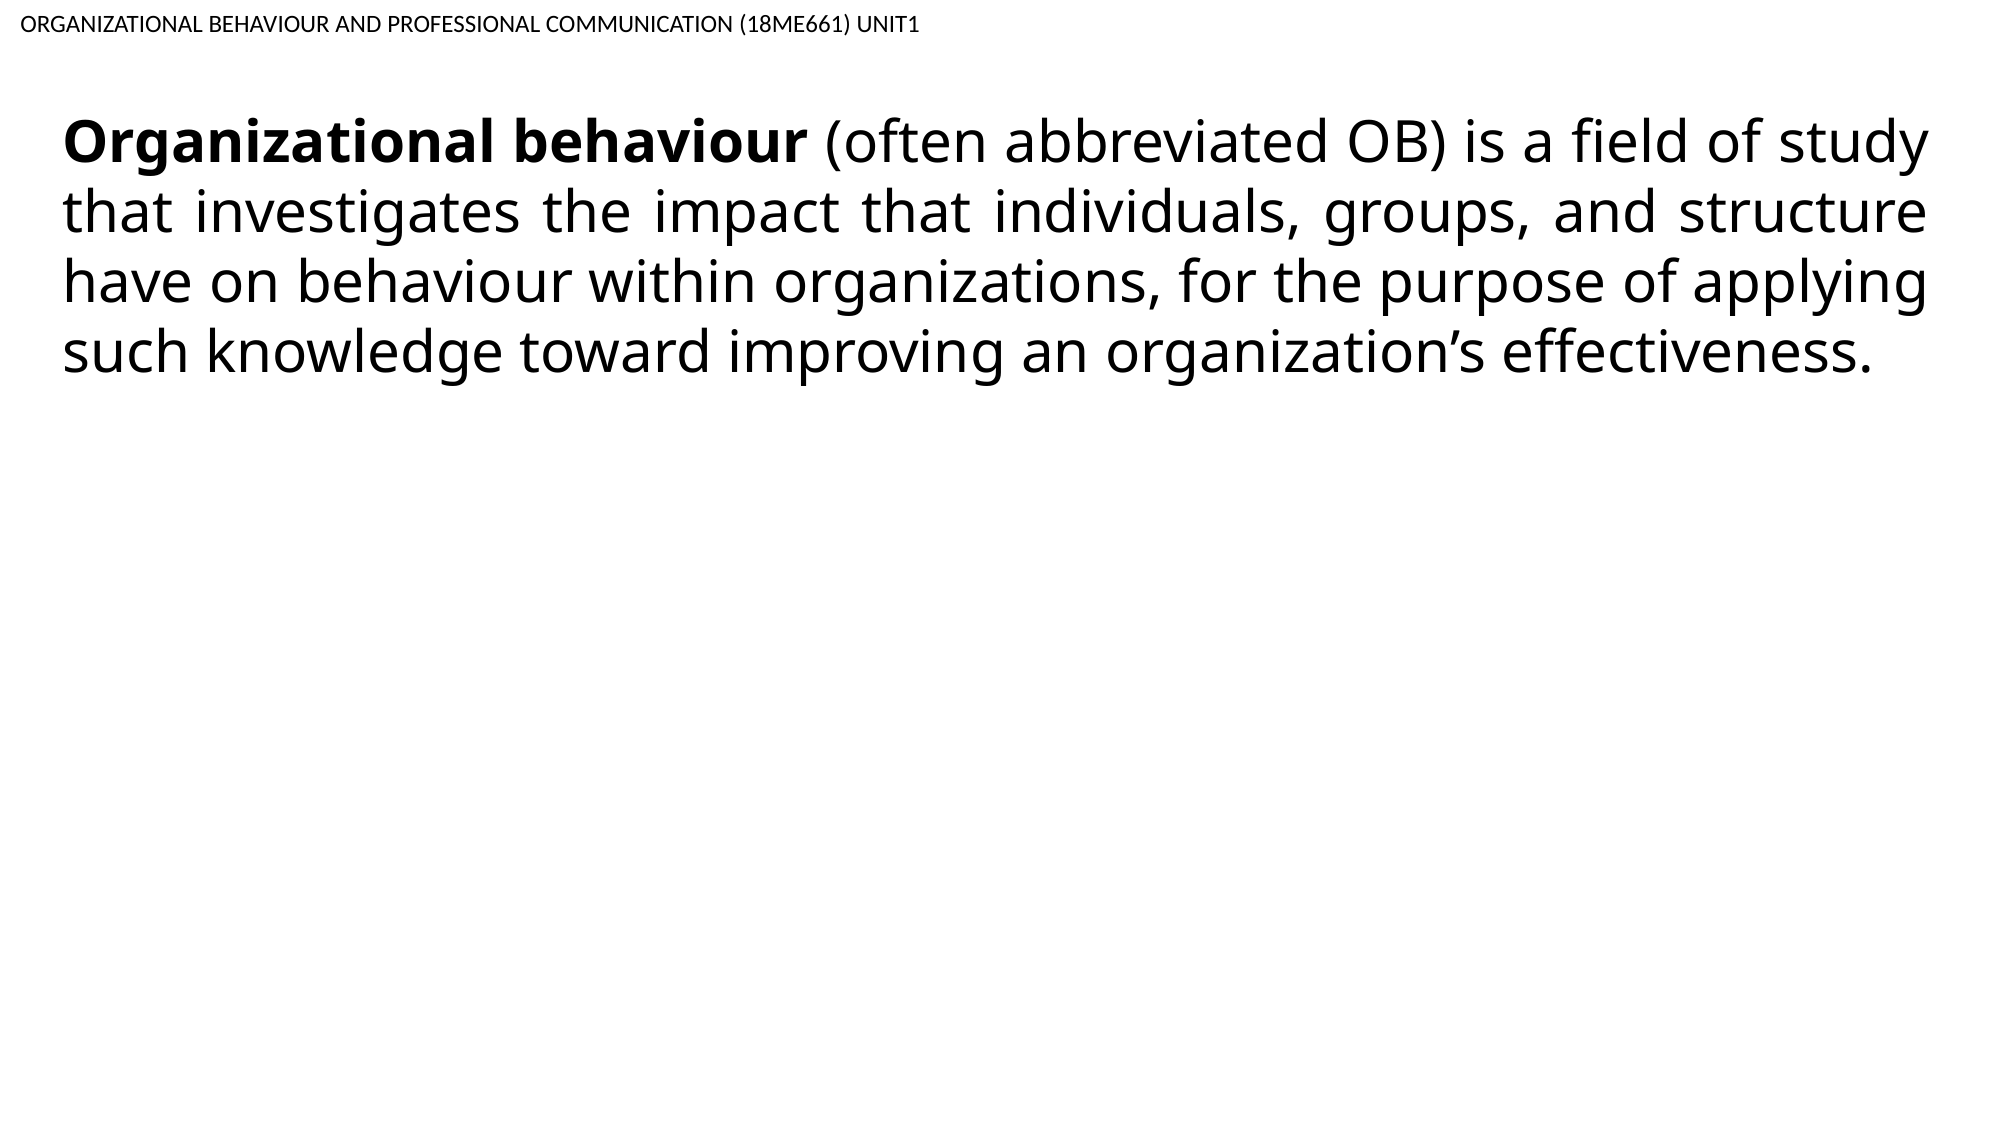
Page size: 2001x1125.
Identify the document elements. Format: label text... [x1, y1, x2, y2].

text_box Organizational behaviour (often abbreviated OB) is a field of study that investigates the impact that individuals, groups, and structure have on behaviour within organizations, for the purpose of applying such knowledge toward improving an organization’s effectiveness. [47, 96, 1944, 392]
text_box ORGANIZATIONAL BEHAVIOUR AND PROFESSIONAL COMMUNICATION (18ME661) UNIT1 [5, 0, 937, 45]
